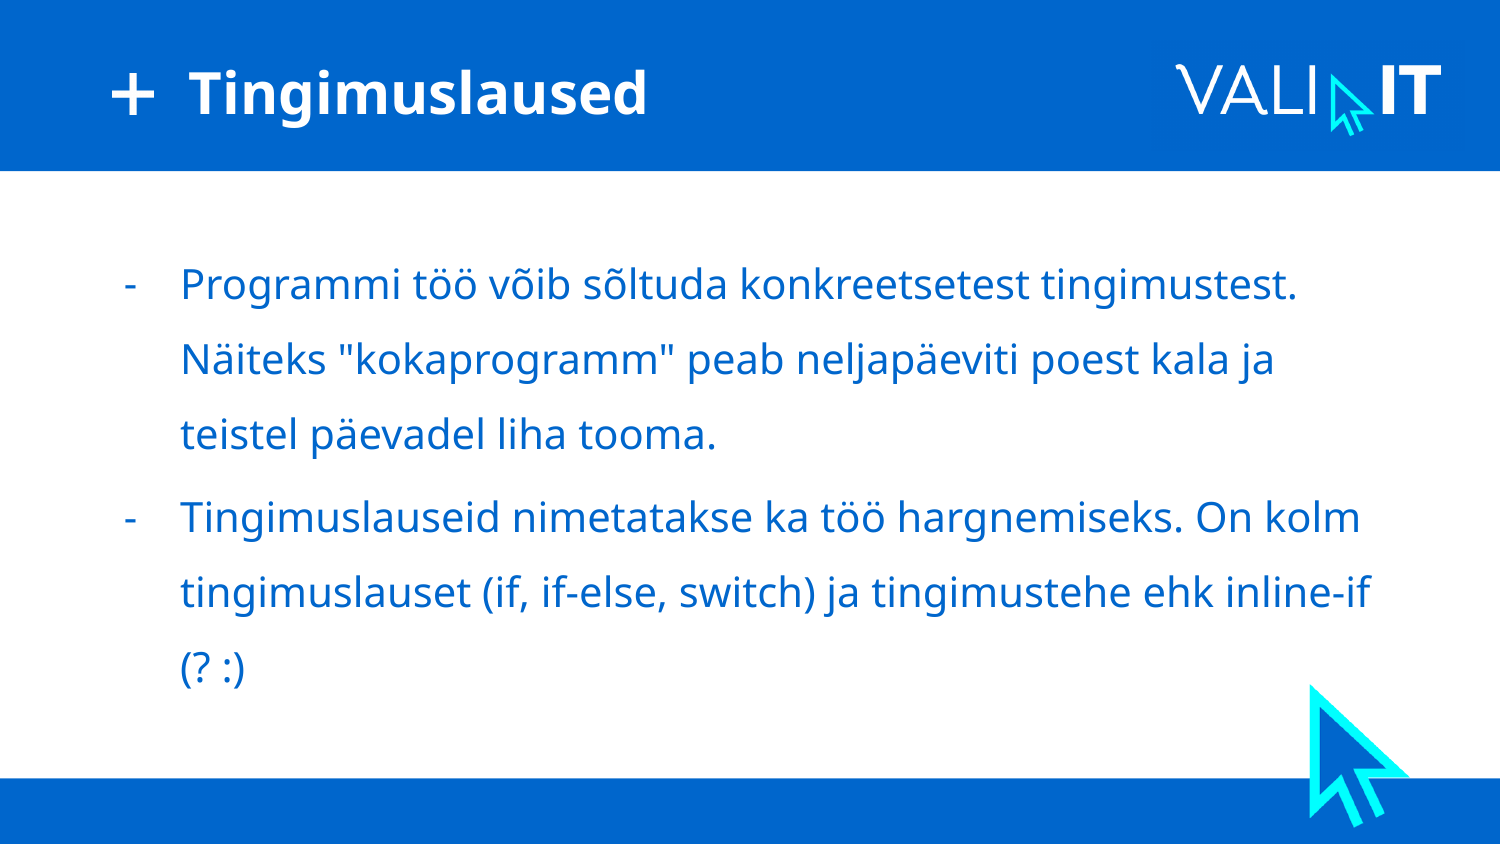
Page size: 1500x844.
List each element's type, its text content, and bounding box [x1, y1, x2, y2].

title Tingimuslaused [0, 7, 1140, 162]
list Programmi töö võib sõltuda konkreetsetest tingimustest. Näiteks "kokaprogramm" peab neljapäeviti poest kala ja teistel päevadel liha tooma. Tingimuslauseid nimetatakse ka töö hargnemiseks. On kolm tingimuslauset (if, if-else, switch) ja tingimustehe ehk inline-if (? :) [123, 232, 1388, 765]
picture [1151, 40, 1465, 151]
picture [0, 679, 1500, 844]
